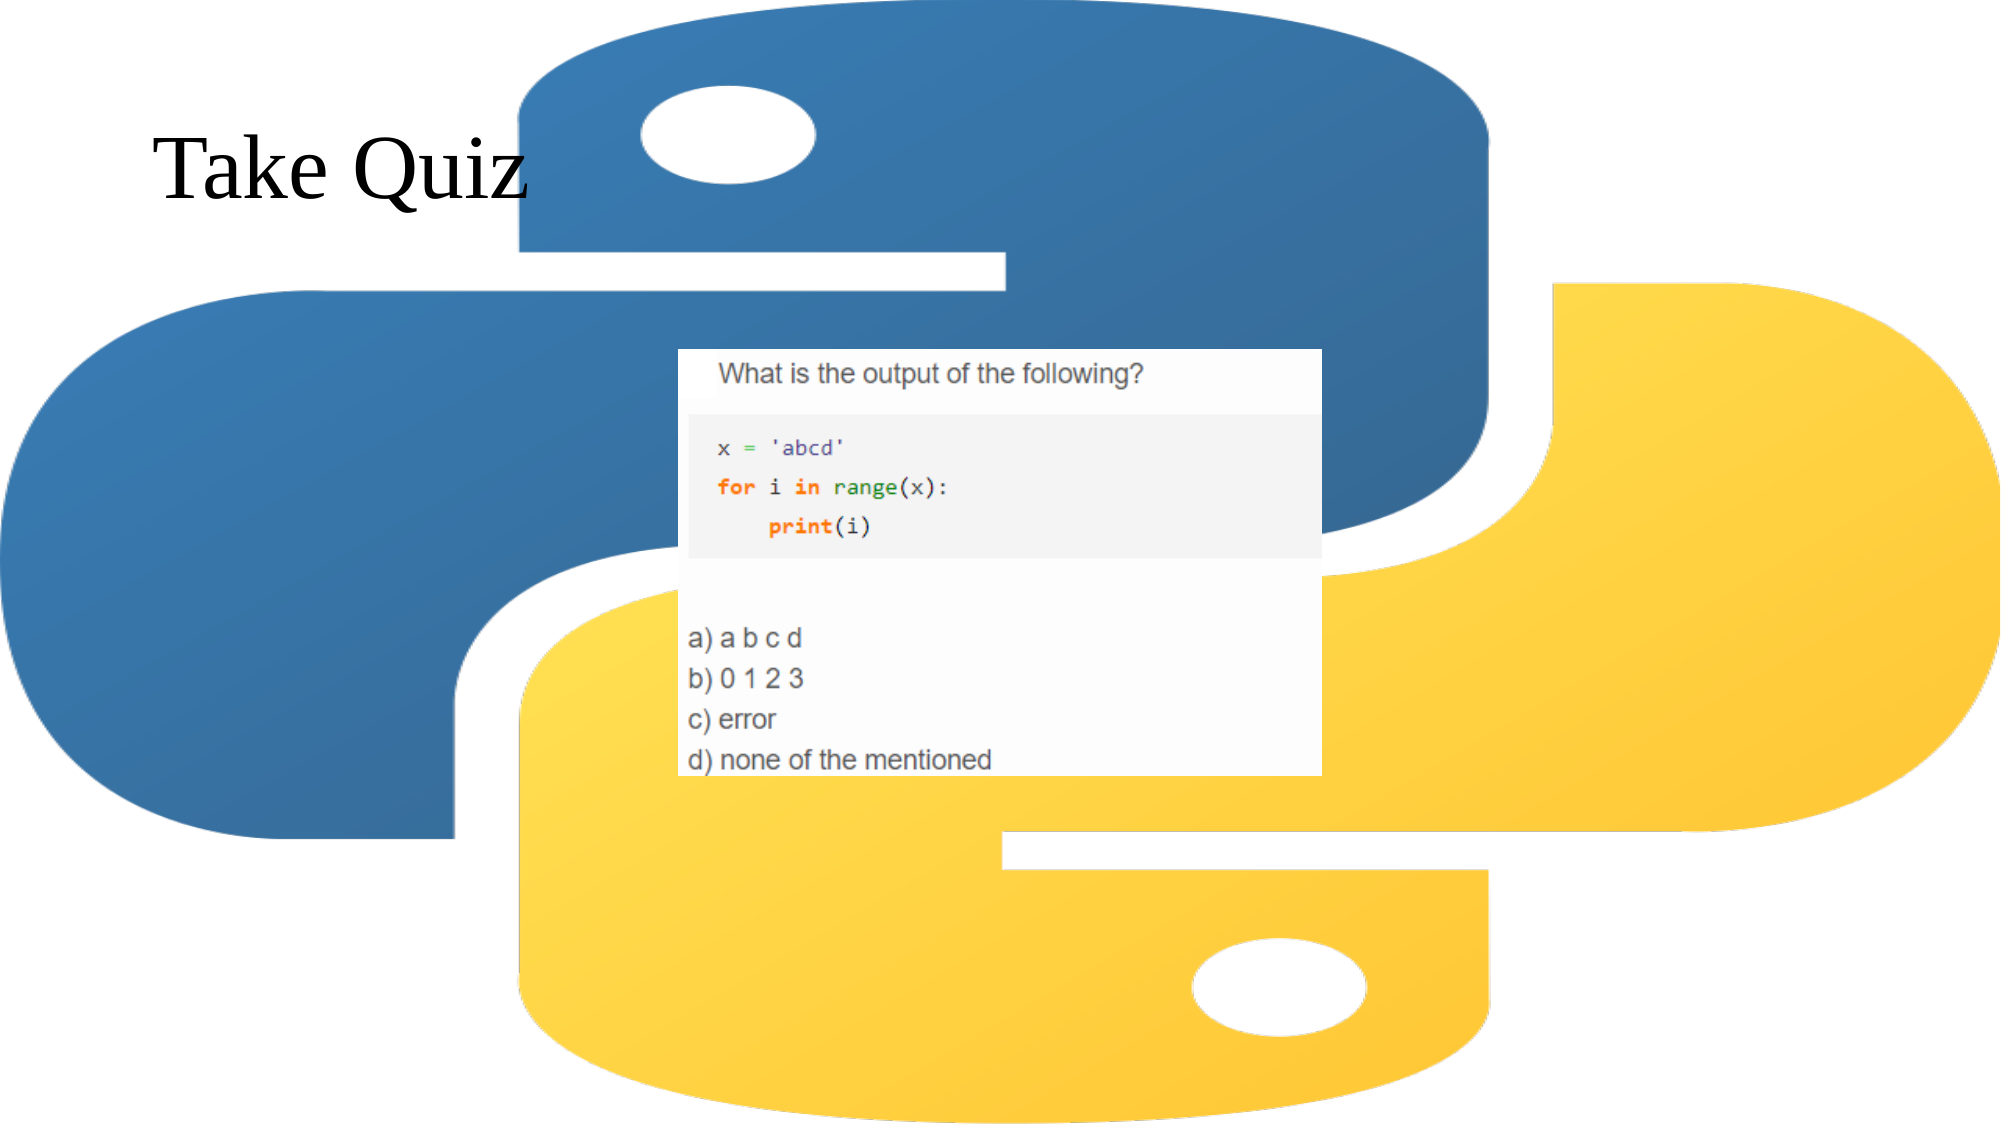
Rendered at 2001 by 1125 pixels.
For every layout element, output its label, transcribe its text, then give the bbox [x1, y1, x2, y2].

title Take Quiz [137, 59, 1863, 278]
picture [678, 349, 1322, 776]
